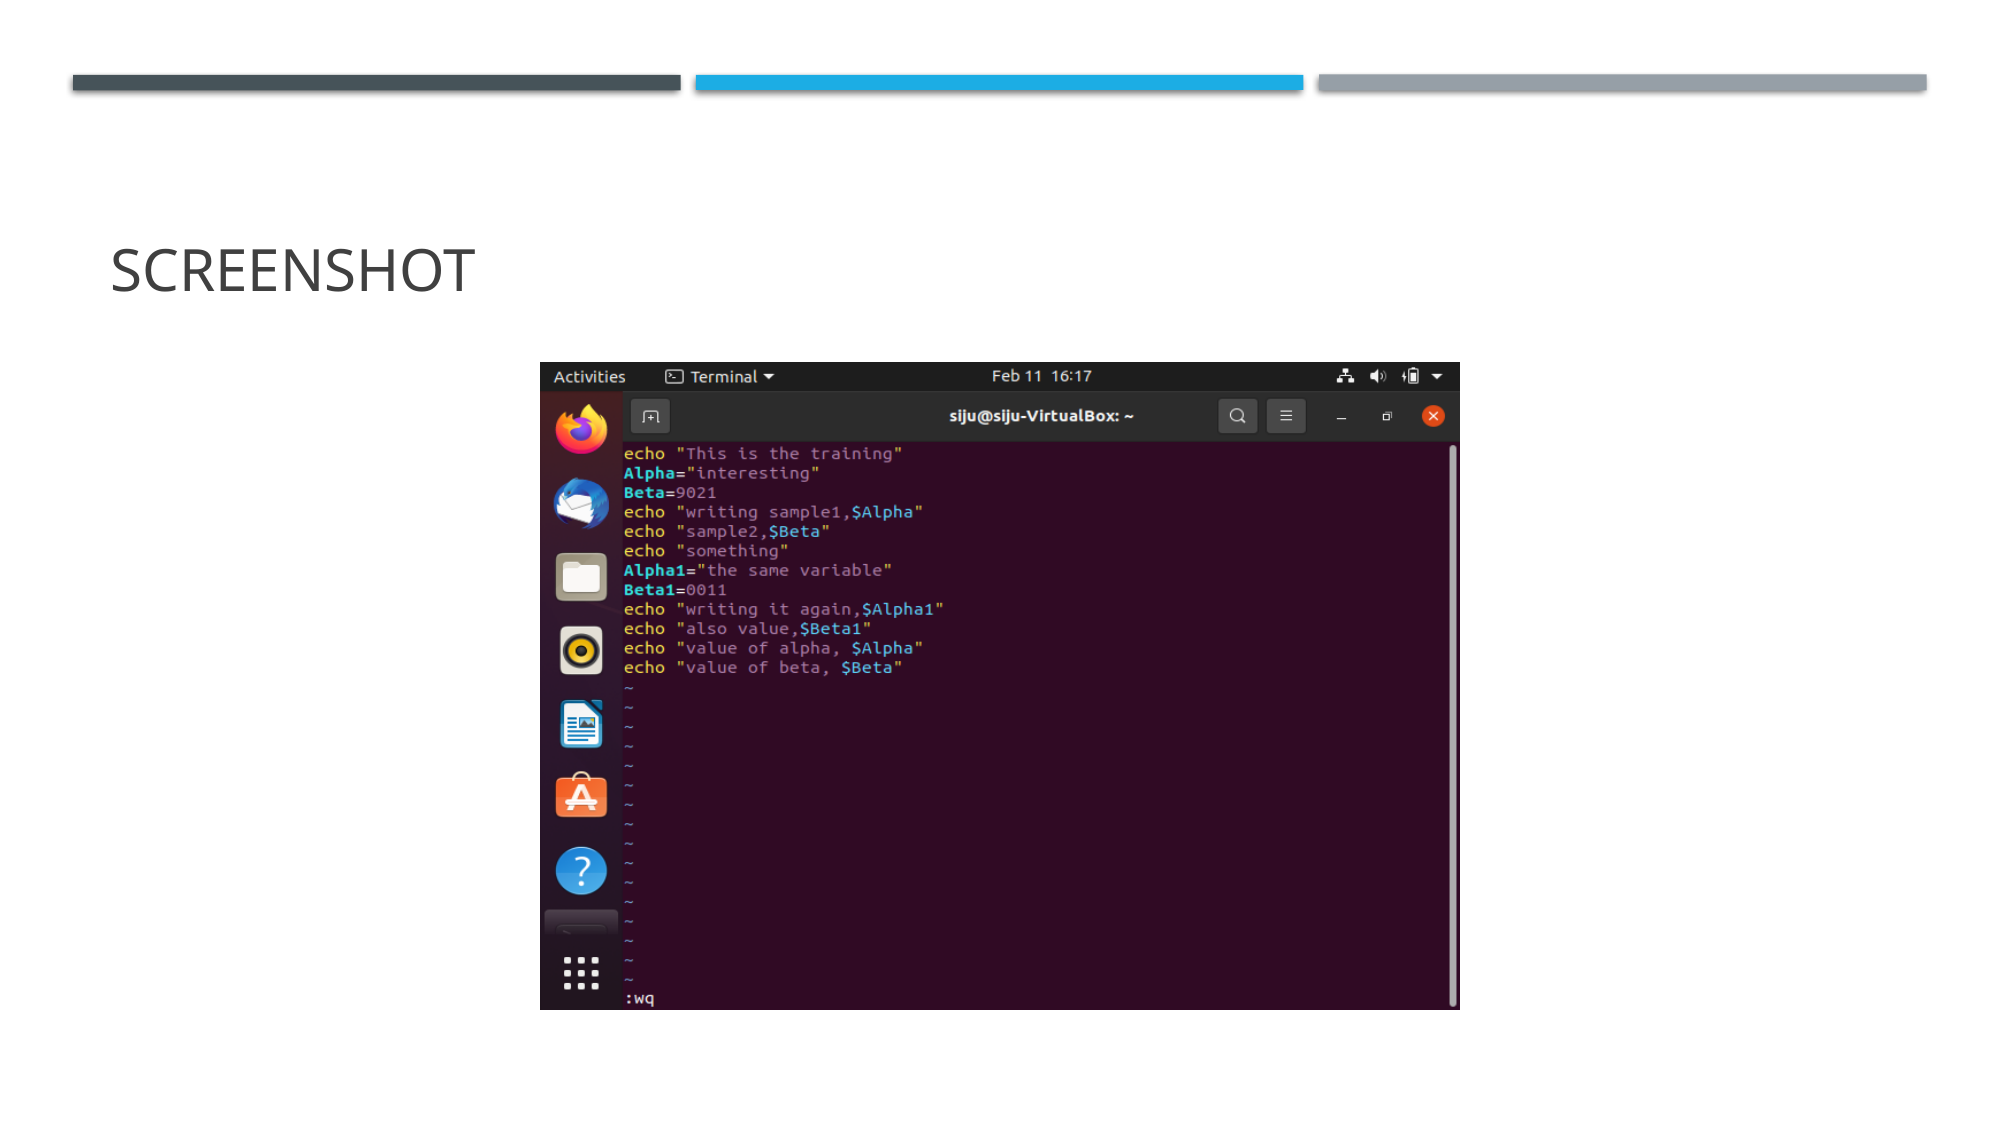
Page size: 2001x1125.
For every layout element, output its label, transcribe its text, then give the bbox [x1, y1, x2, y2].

title screenshot [95, 115, 1905, 311]
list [539, 361, 1461, 1011]
